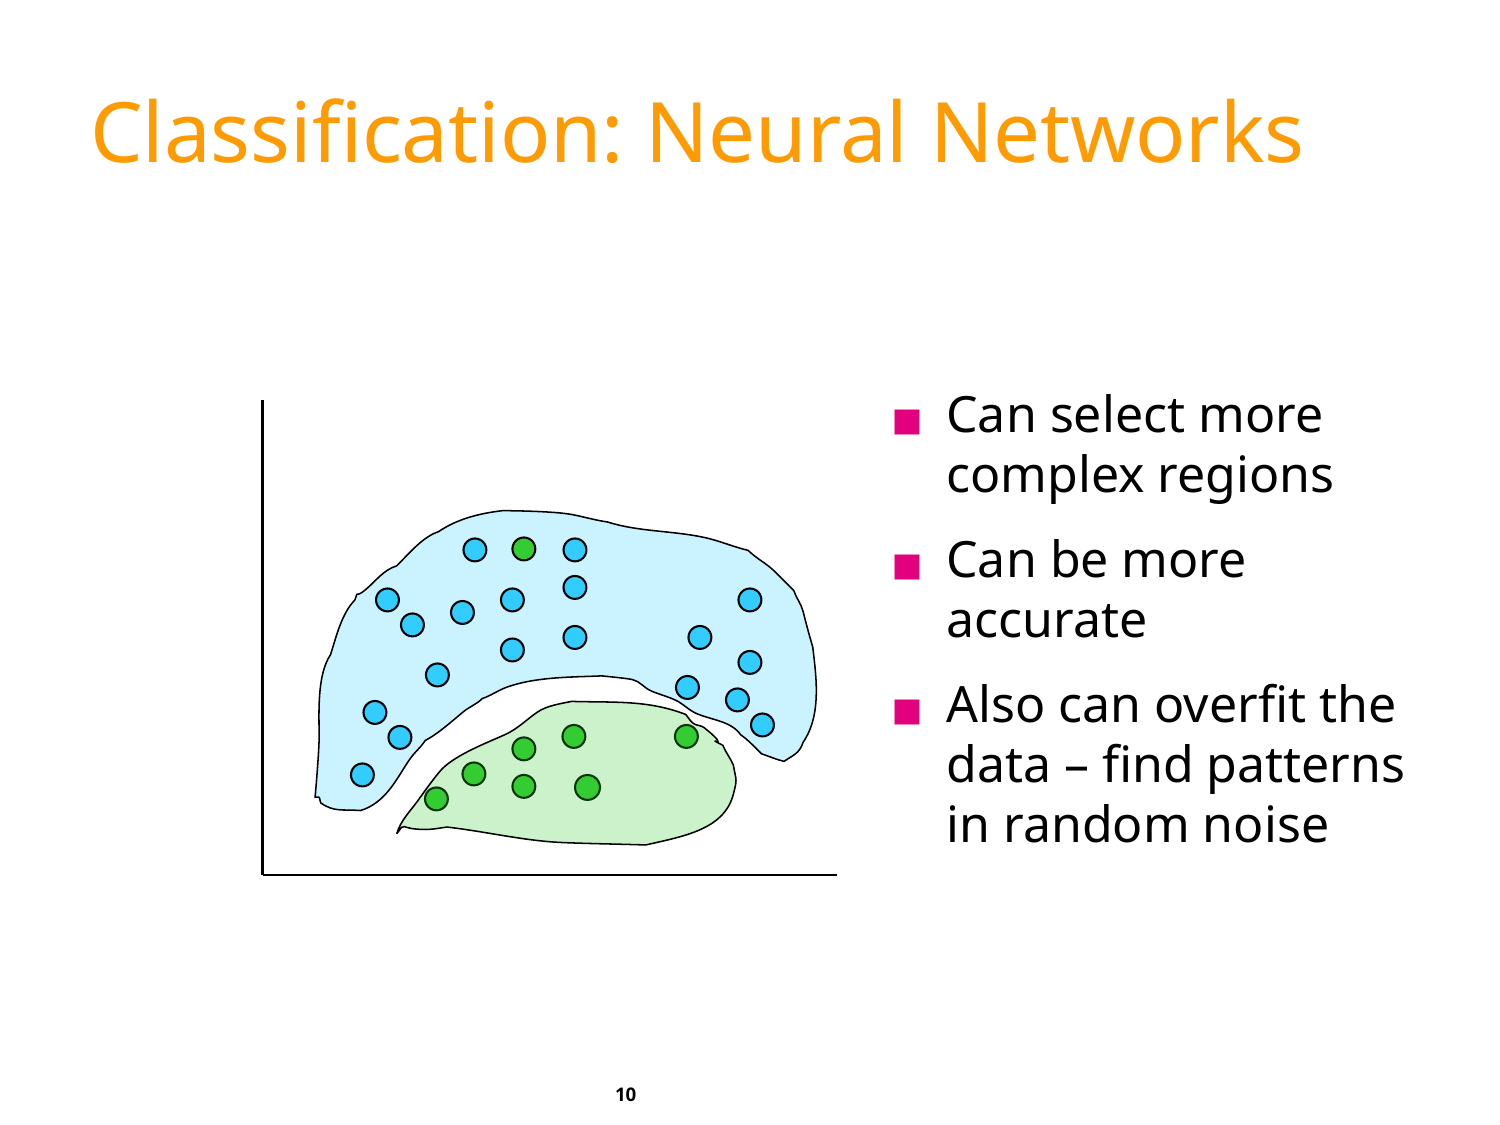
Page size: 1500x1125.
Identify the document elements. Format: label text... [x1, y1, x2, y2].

text_box [500, 588, 524, 612]
text_box [751, 713, 774, 737]
text_box [738, 650, 762, 674]
text_box [676, 676, 699, 699]
text_box Can select more complex regions Can be more accurate Also can overfit the data – find patterns in random noise [874, 374, 1463, 975]
text_box [388, 725, 412, 749]
text_box [451, 601, 474, 624]
text_box [500, 638, 524, 662]
text_box [425, 663, 449, 687]
text_box [512, 537, 536, 561]
title Classification: Neural Networks [75, 37, 1438, 188]
text_box [725, 688, 749, 712]
text_box [688, 625, 712, 649]
text_box [563, 538, 587, 562]
text_box [400, 613, 424, 637]
text_box ‹#› [600, 1074, 754, 1125]
text_box [315, 510, 817, 811]
text_box [363, 700, 387, 724]
text_box [563, 575, 587, 599]
text_box [563, 625, 587, 649]
text_box [738, 588, 762, 612]
text_box [376, 588, 399, 612]
text_box [396, 701, 736, 845]
text_box [350, 763, 374, 787]
text_box [463, 538, 487, 562]
